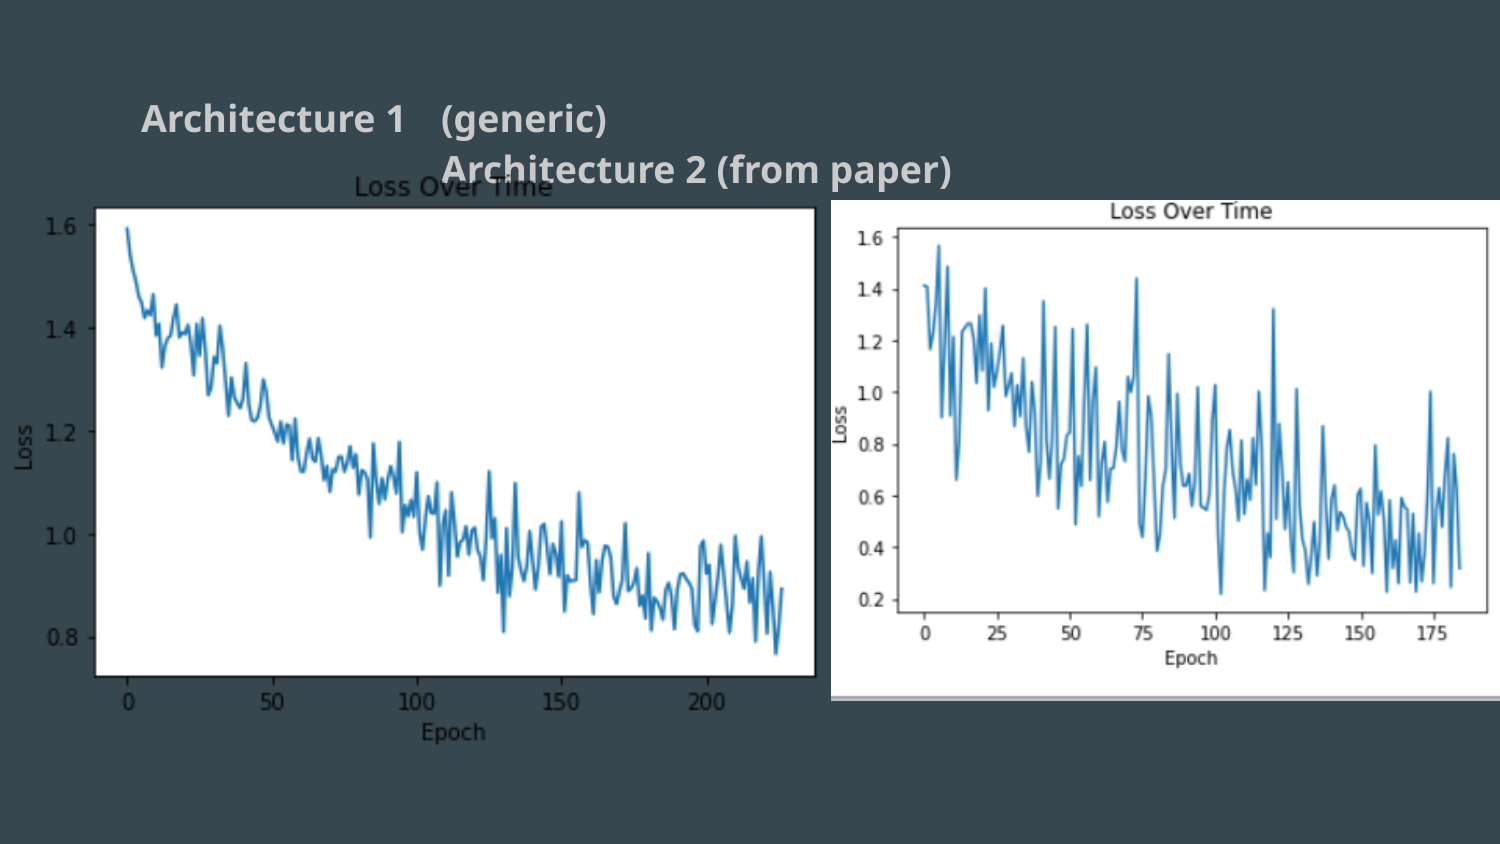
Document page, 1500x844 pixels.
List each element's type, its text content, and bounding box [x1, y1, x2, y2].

title Architecture 1 (generic) Architecture 2 (from paper) [51, 72, 1449, 167]
picture [831, 200, 1500, 702]
picture [0, 159, 830, 758]
